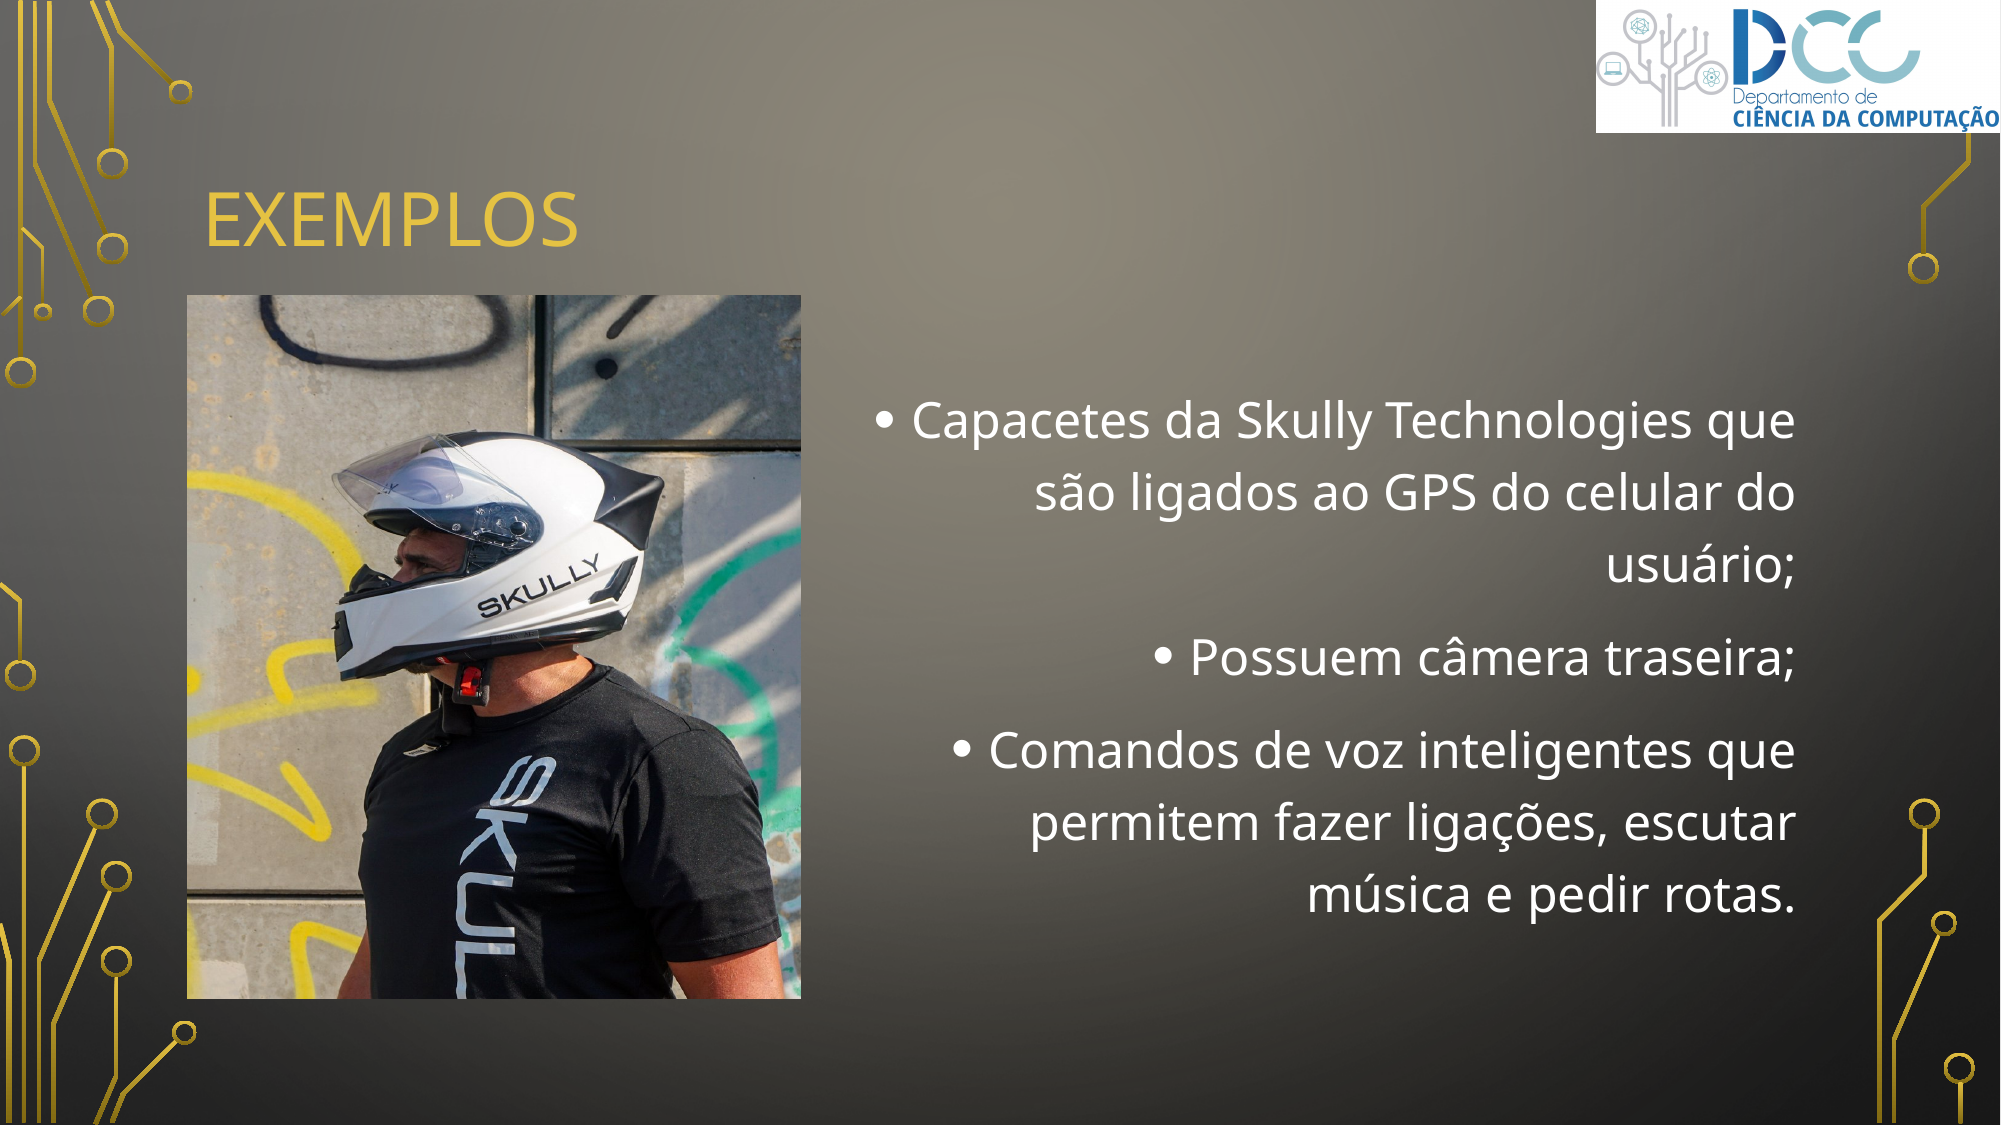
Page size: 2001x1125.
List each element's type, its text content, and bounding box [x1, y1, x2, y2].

picture [186, 295, 801, 999]
title exemplos [187, 101, 1813, 344]
picture [1595, 0, 2000, 133]
list Capacetes da Skully Technologies que são ligados ao GPS do celular do usuário; Possuem câmera traseira; Comandos de voz inteligentes que permitem fazer ligações, escutar música e pedir rotas. [801, 369, 1813, 950]
